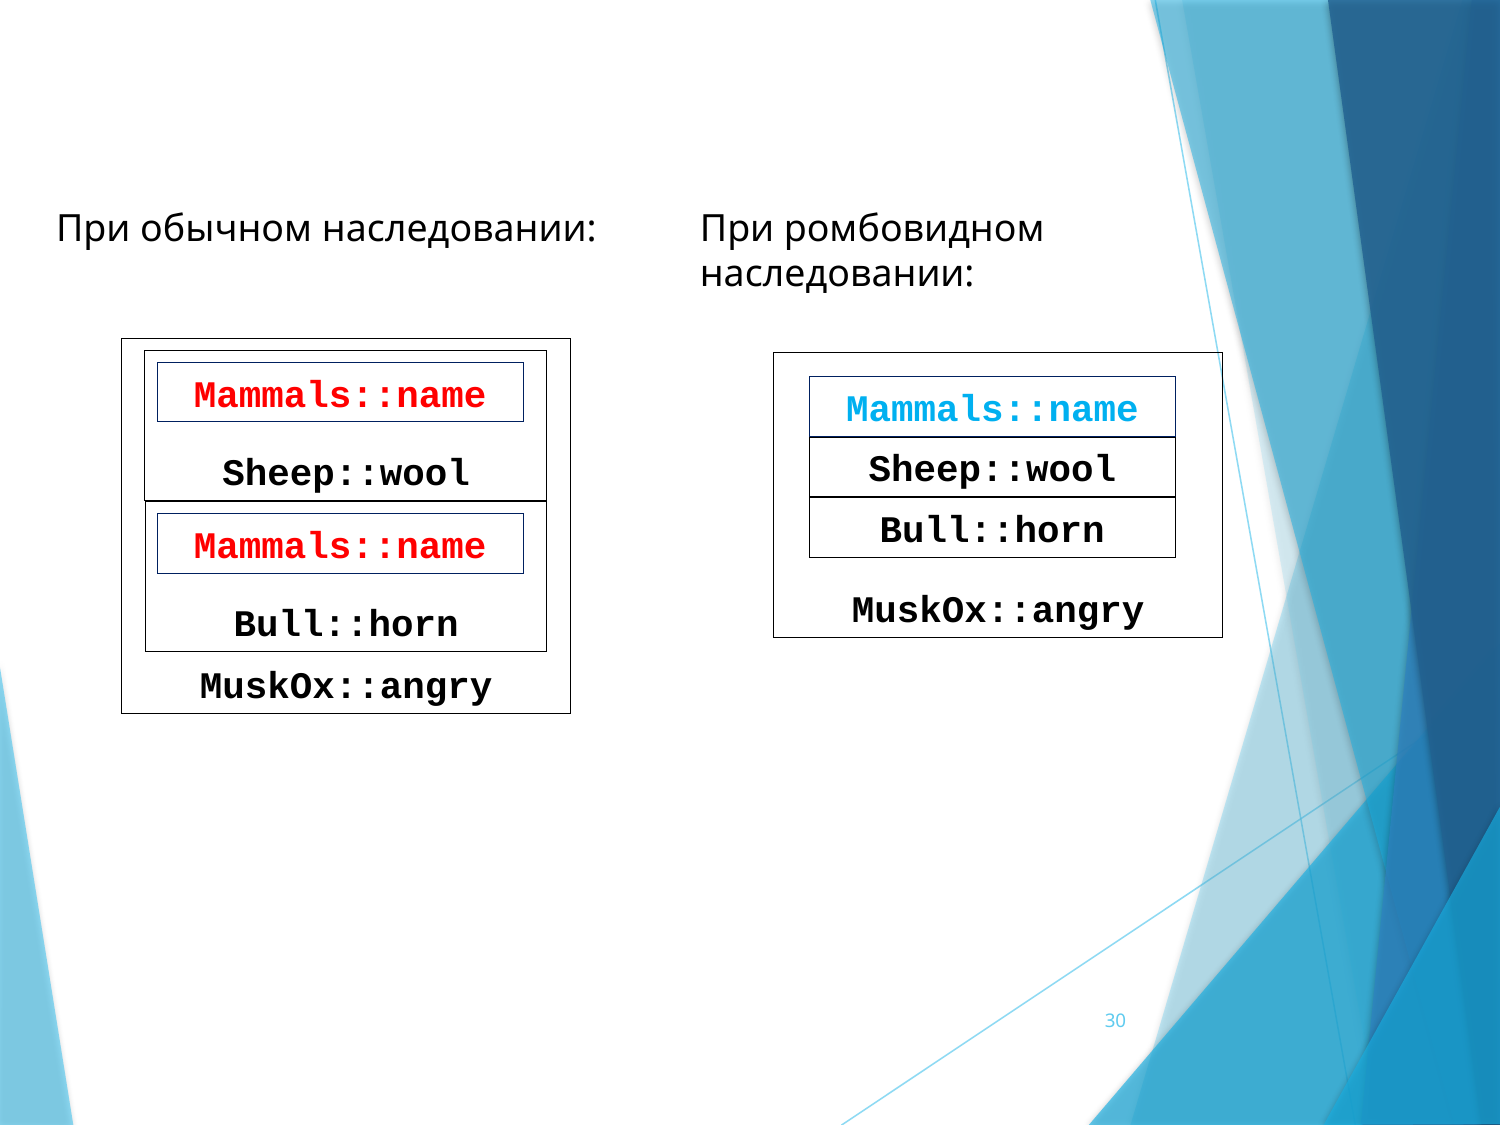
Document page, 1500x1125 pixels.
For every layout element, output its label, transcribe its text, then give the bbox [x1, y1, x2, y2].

slide_number 30 [1057, 991, 1142, 1051]
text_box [773, 352, 1223, 642]
text_box При ромбовидном наследовании: [685, 196, 1300, 301]
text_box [121, 338, 571, 718]
text_box При обычном наследовании: [41, 196, 644, 256]
